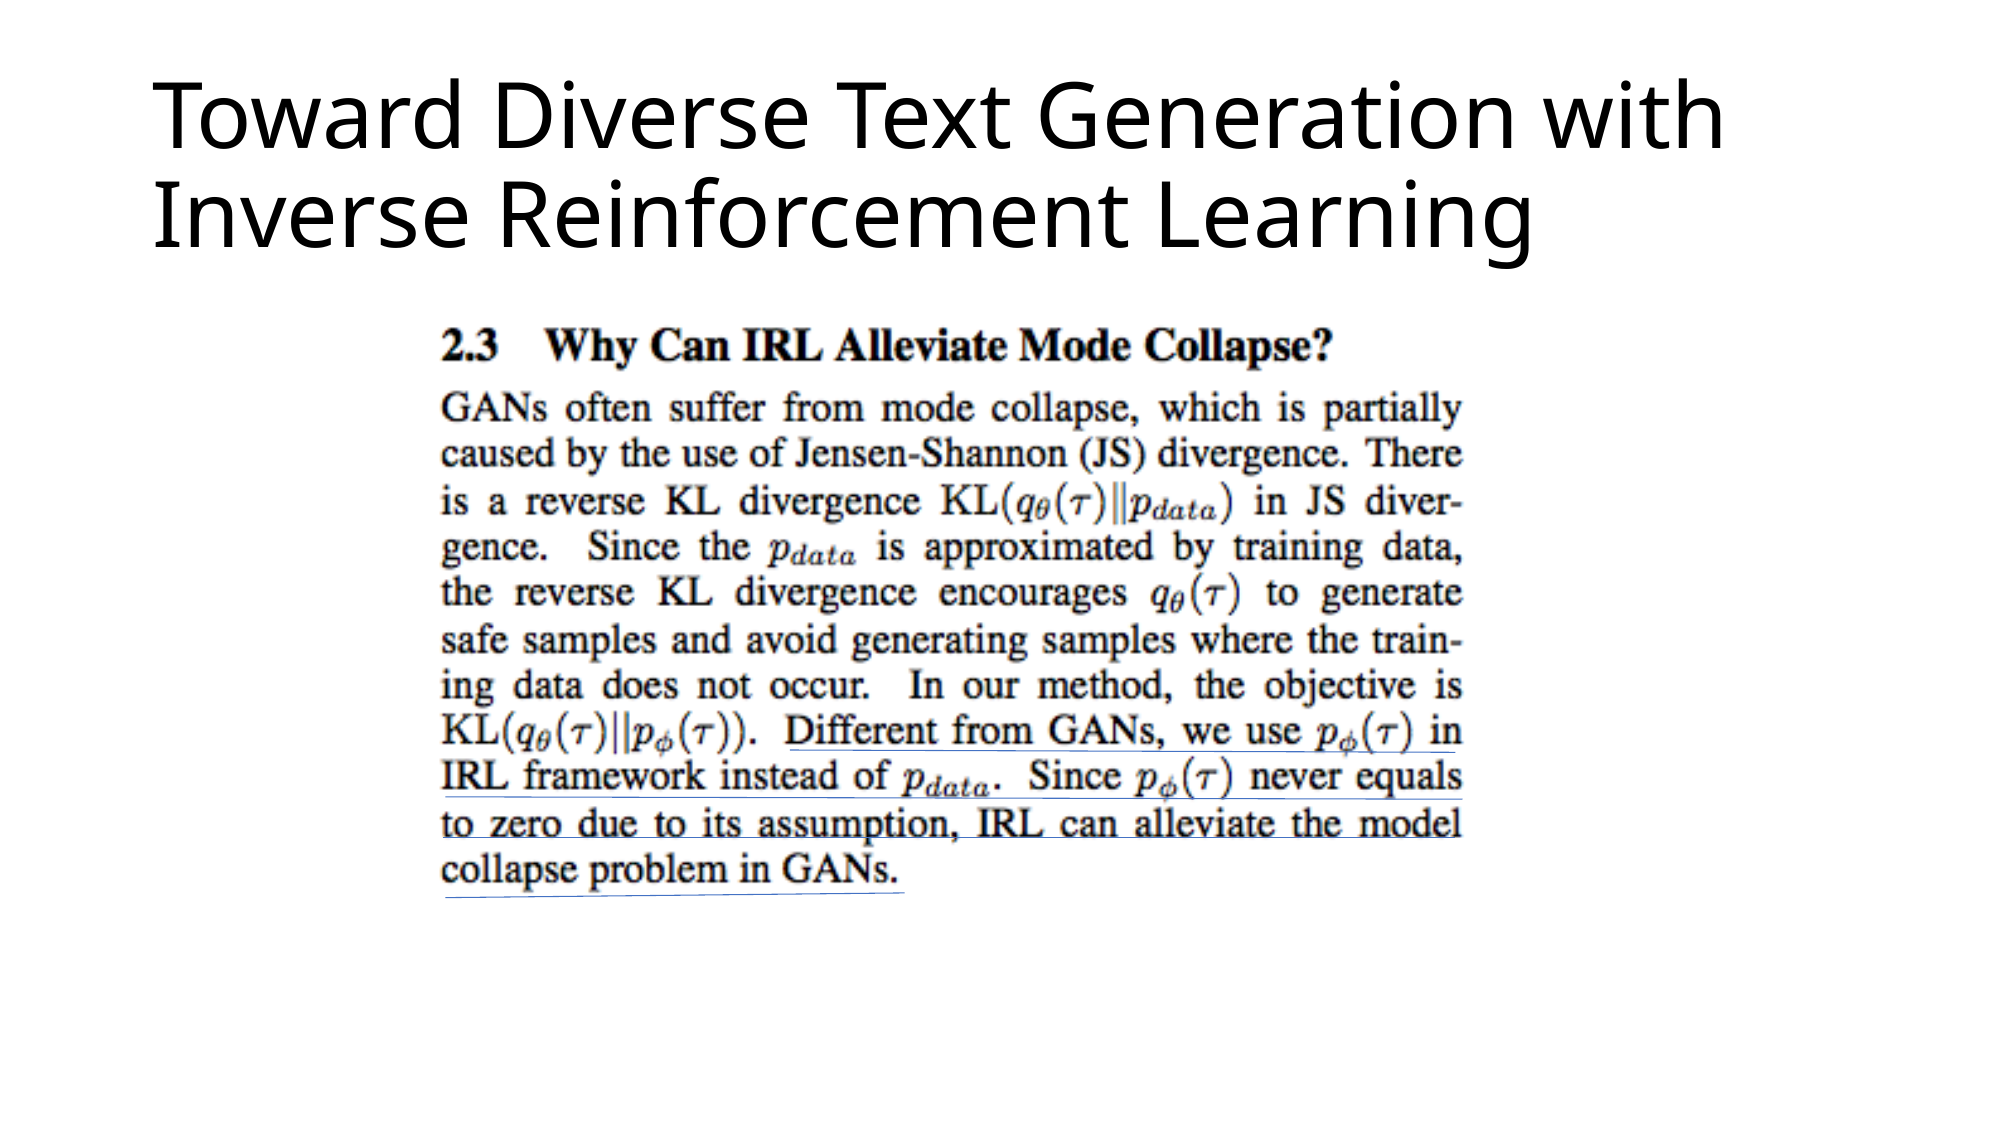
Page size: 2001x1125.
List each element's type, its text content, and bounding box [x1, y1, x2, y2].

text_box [445, 796, 1463, 800]
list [393, 306, 1560, 926]
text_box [789, 749, 1456, 753]
title Toward Diverse Text Generation with Inverse Reinforcement Learning [137, 59, 1863, 278]
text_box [445, 892, 905, 898]
